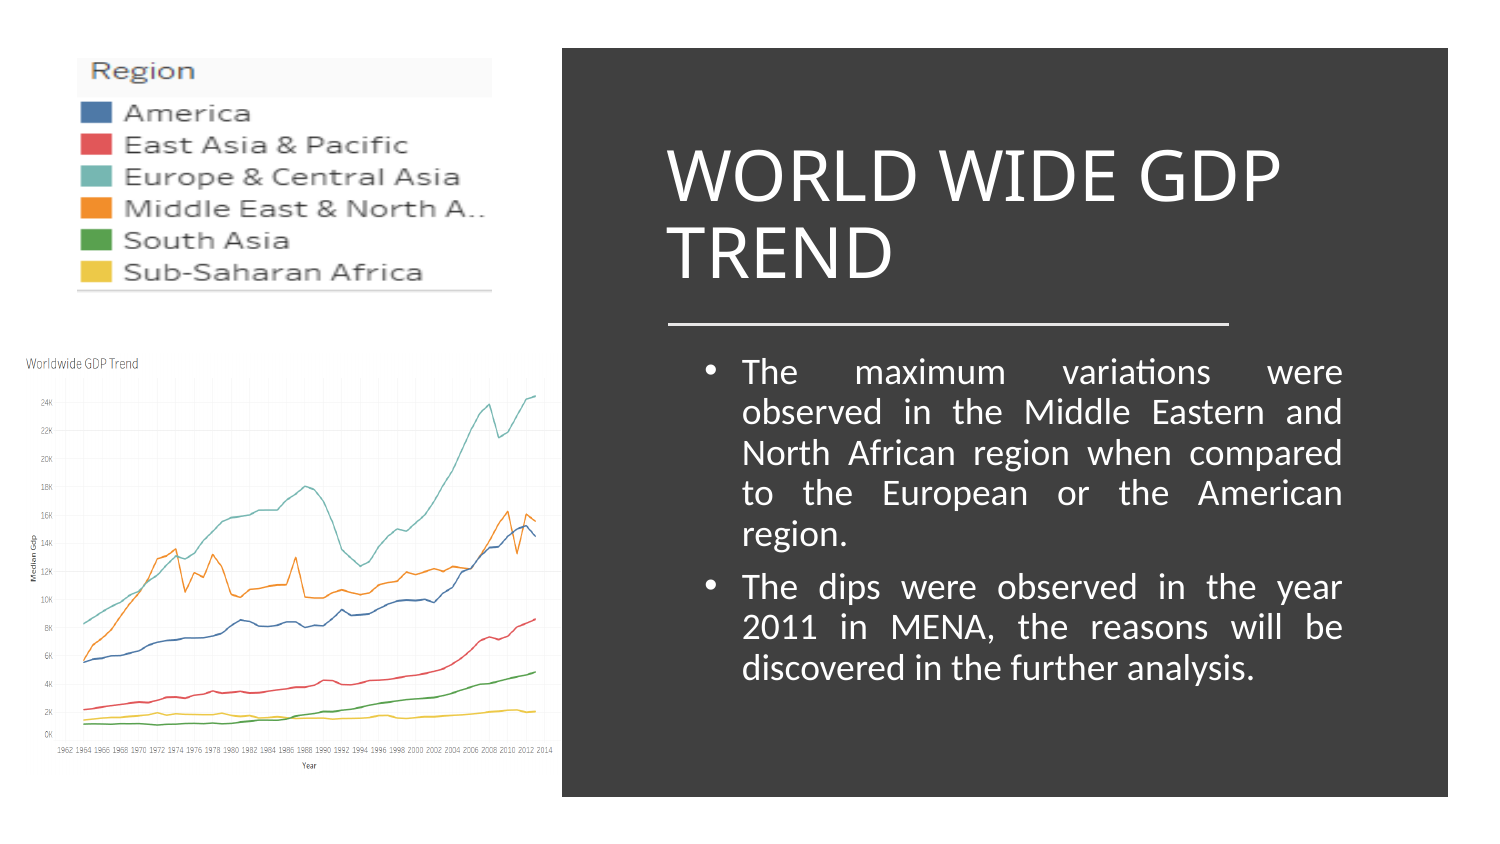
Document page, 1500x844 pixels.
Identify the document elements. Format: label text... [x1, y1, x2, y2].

title WORLD WIDE GDP TREND [651, 129, 1346, 305]
text_box [572, 58, 1439, 788]
list The maximum variations were observed in the Middle Eastern and North African region when compared to the European or the American region. The dips were observed in the year 2011 in MENA, the reasons will be discovered in the further analysis. [651, 344, 1359, 712]
picture [77, 58, 492, 293]
picture [23, 353, 561, 775]
